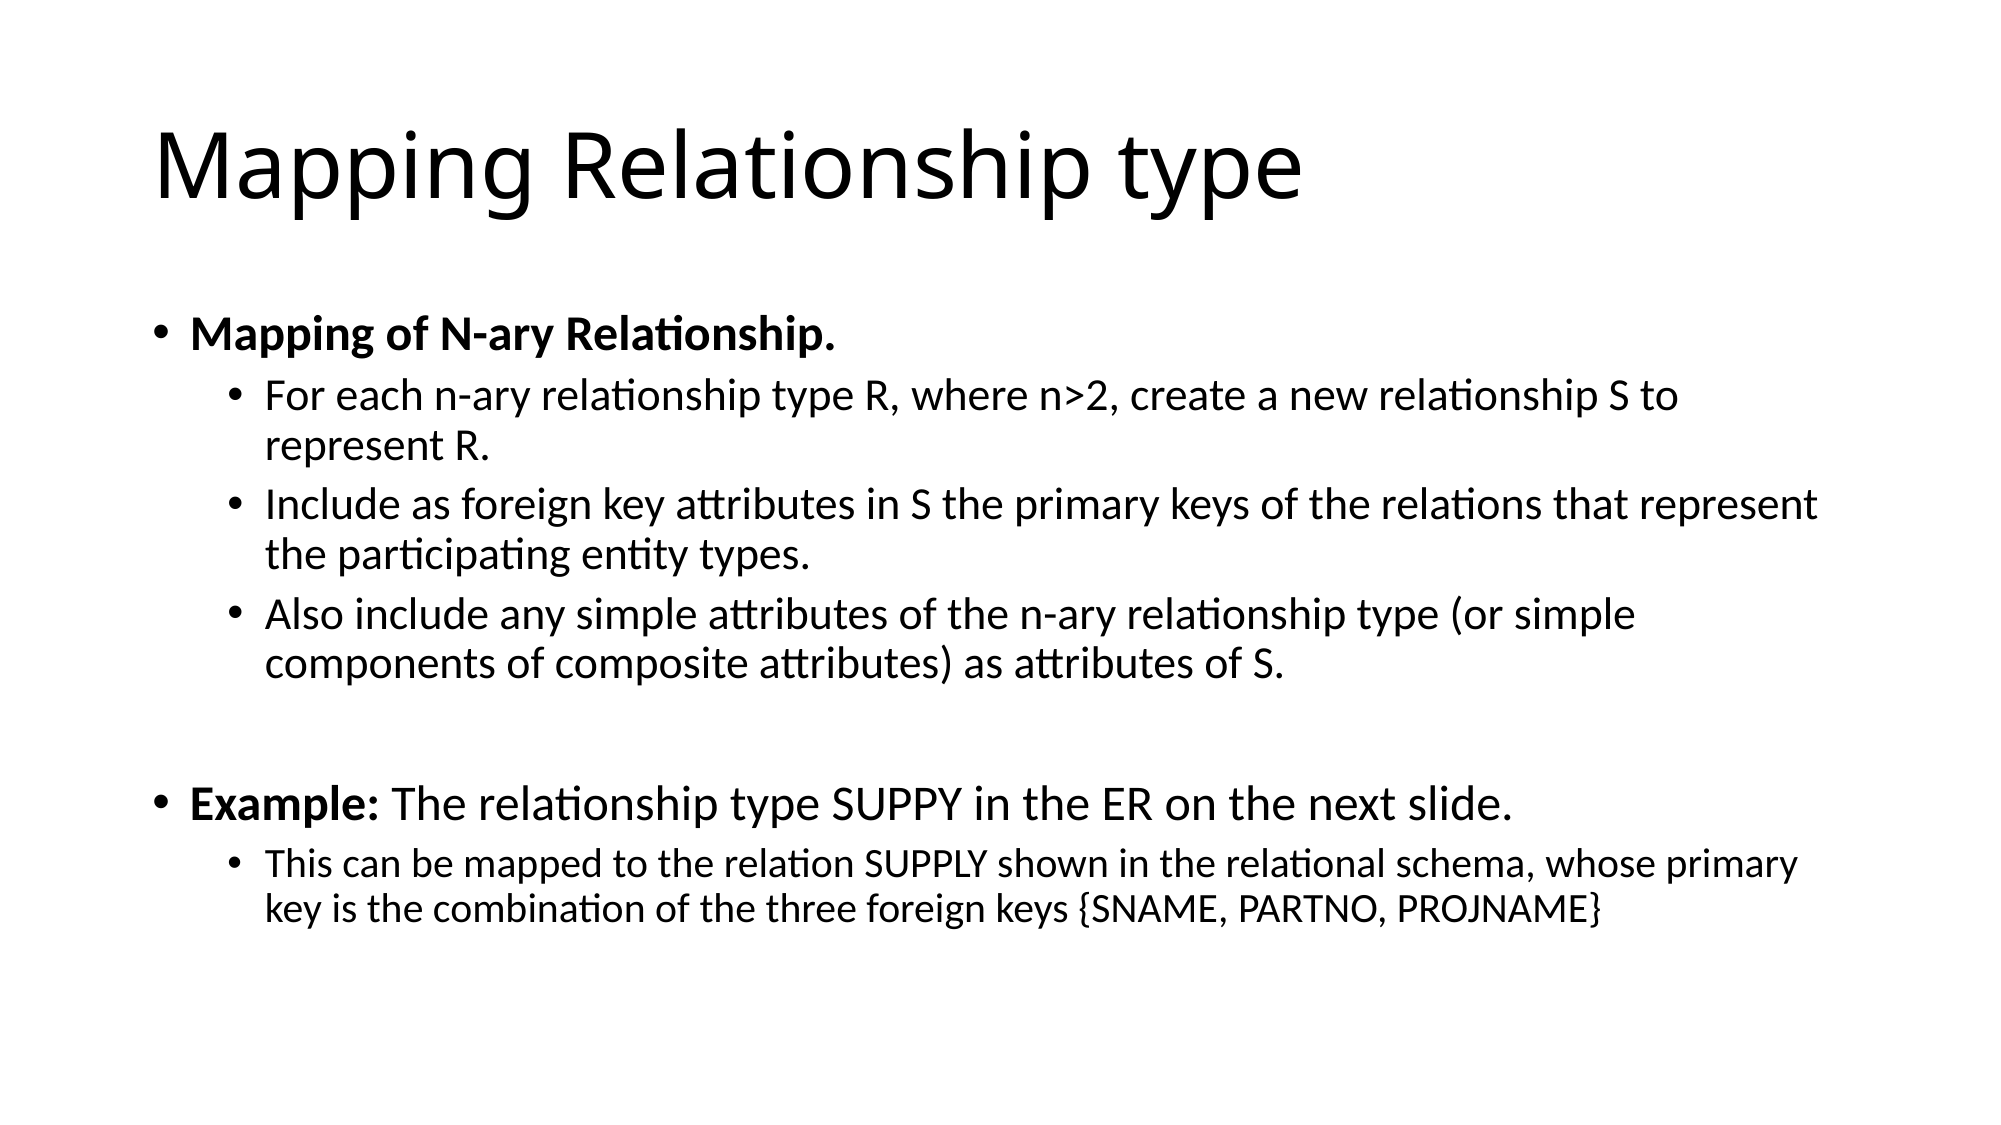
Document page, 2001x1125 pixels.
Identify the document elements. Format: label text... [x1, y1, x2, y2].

title Mapping Relationship type [137, 59, 1863, 278]
list Mapping of N-ary Relationship. For each n-ary relationship type R, where n>2, create a new relationship S to represent R. Include as foreign key attributes in S the primary keys of the relations that represent the participating entity types. Also include any simple attributes of the n-ary relationship type (or simple components of composite attributes) as attributes of S. Example: The relationship type SUPPY in the ER on the next slide. This can be mapped to the relation SUPPLY shown in the relational schema, whose primary key is the combination of the three foreign keys {SNAME, PARTNO, PROJNAME} [137, 299, 1863, 1014]
